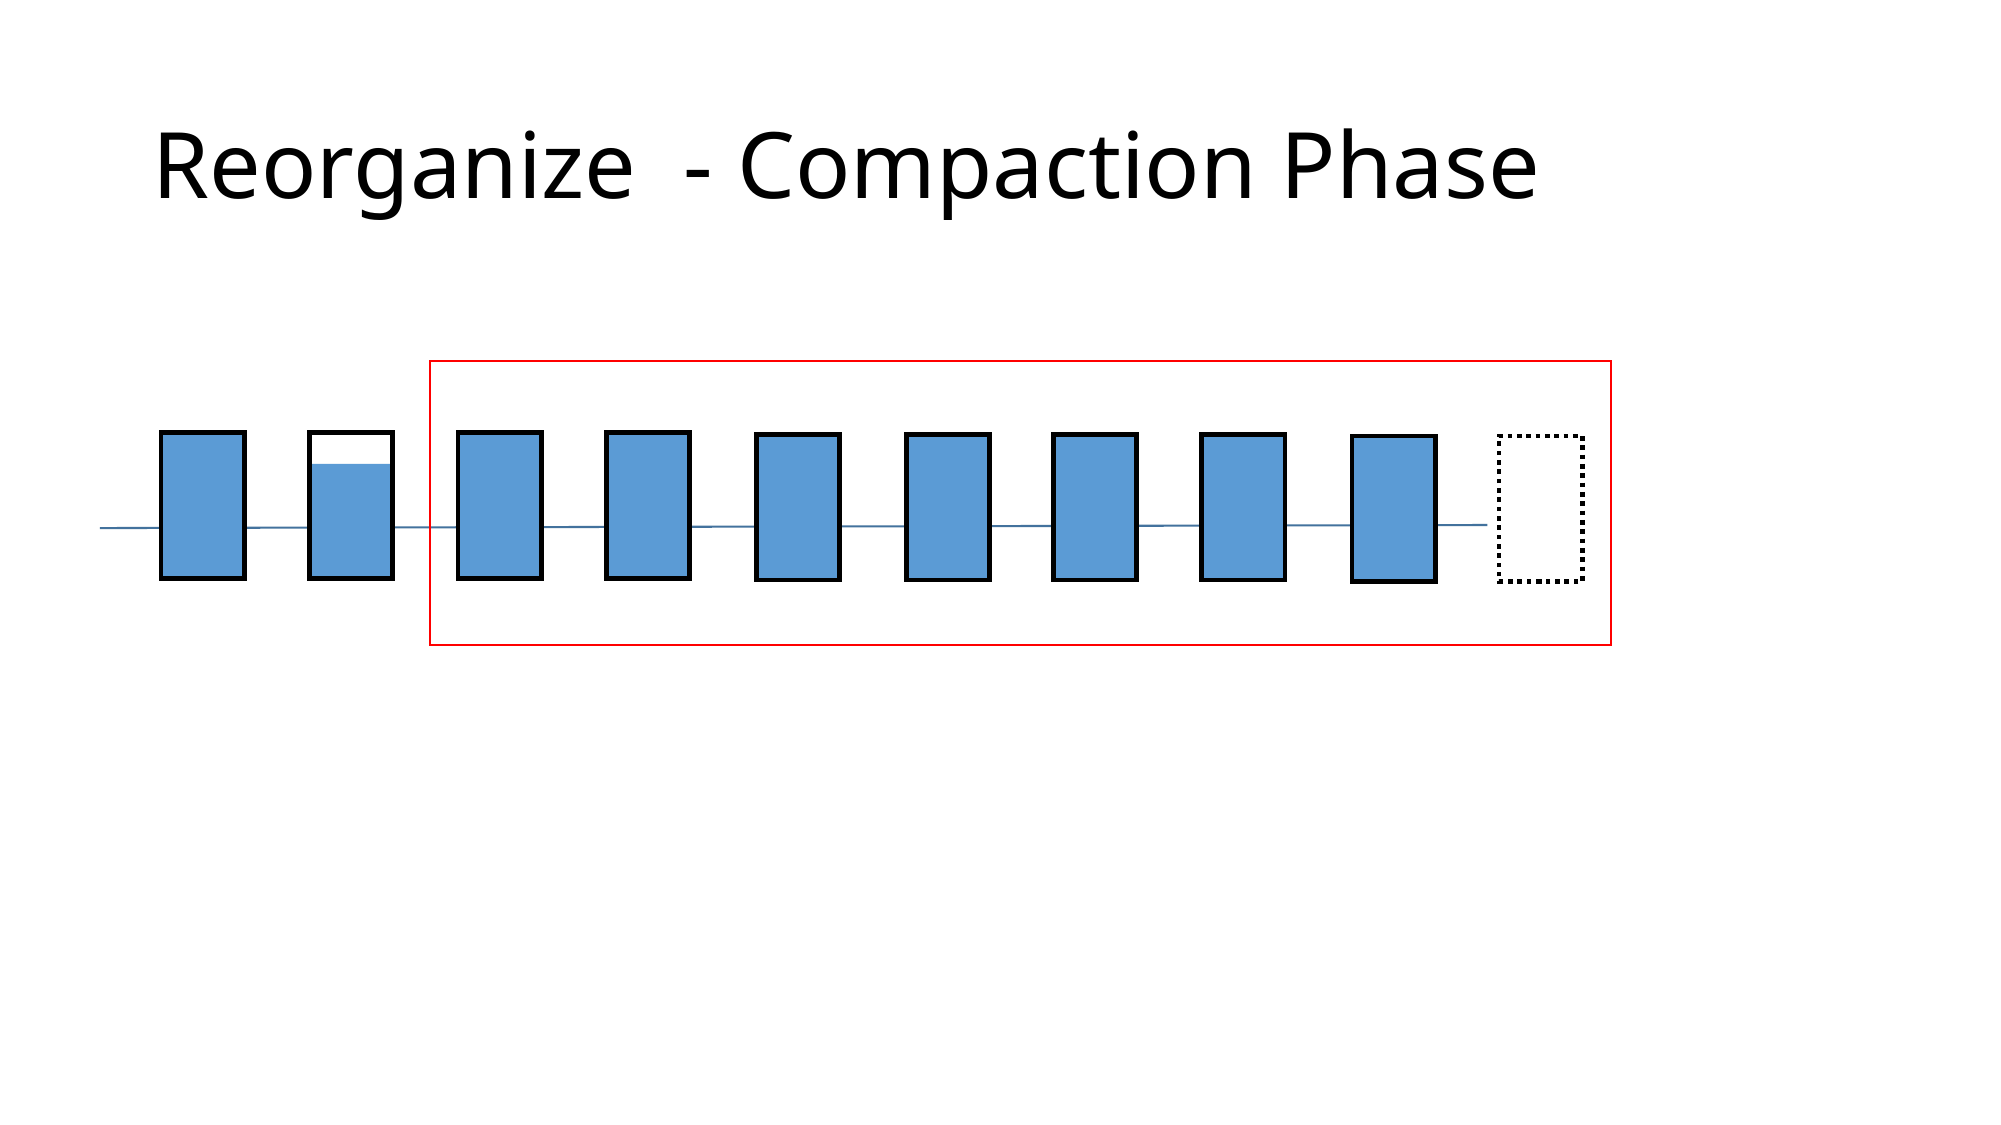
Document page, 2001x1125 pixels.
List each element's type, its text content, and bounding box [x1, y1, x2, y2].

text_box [100, 524, 1488, 529]
text_box [429, 360, 1612, 646]
text_box [1052, 529, 1138, 581]
text_box [905, 433, 991, 524]
text_box [755, 529, 841, 581]
text_box [1351, 435, 1436, 524]
text_box [905, 529, 991, 581]
title Reorganize - Compaction Phase [137, 59, 1863, 278]
text_box [160, 529, 245, 579]
text_box [1498, 435, 1583, 582]
text_box [605, 529, 691, 579]
text_box [457, 529, 542, 579]
text_box [755, 433, 841, 524]
text_box [160, 432, 245, 524]
text_box [605, 432, 691, 524]
text_box [1351, 529, 1436, 582]
text_box [1201, 433, 1286, 524]
text_box [308, 529, 394, 579]
text_box [1052, 433, 1138, 524]
text_box [1201, 529, 1286, 581]
text_box [308, 432, 394, 524]
text_box [457, 432, 542, 524]
